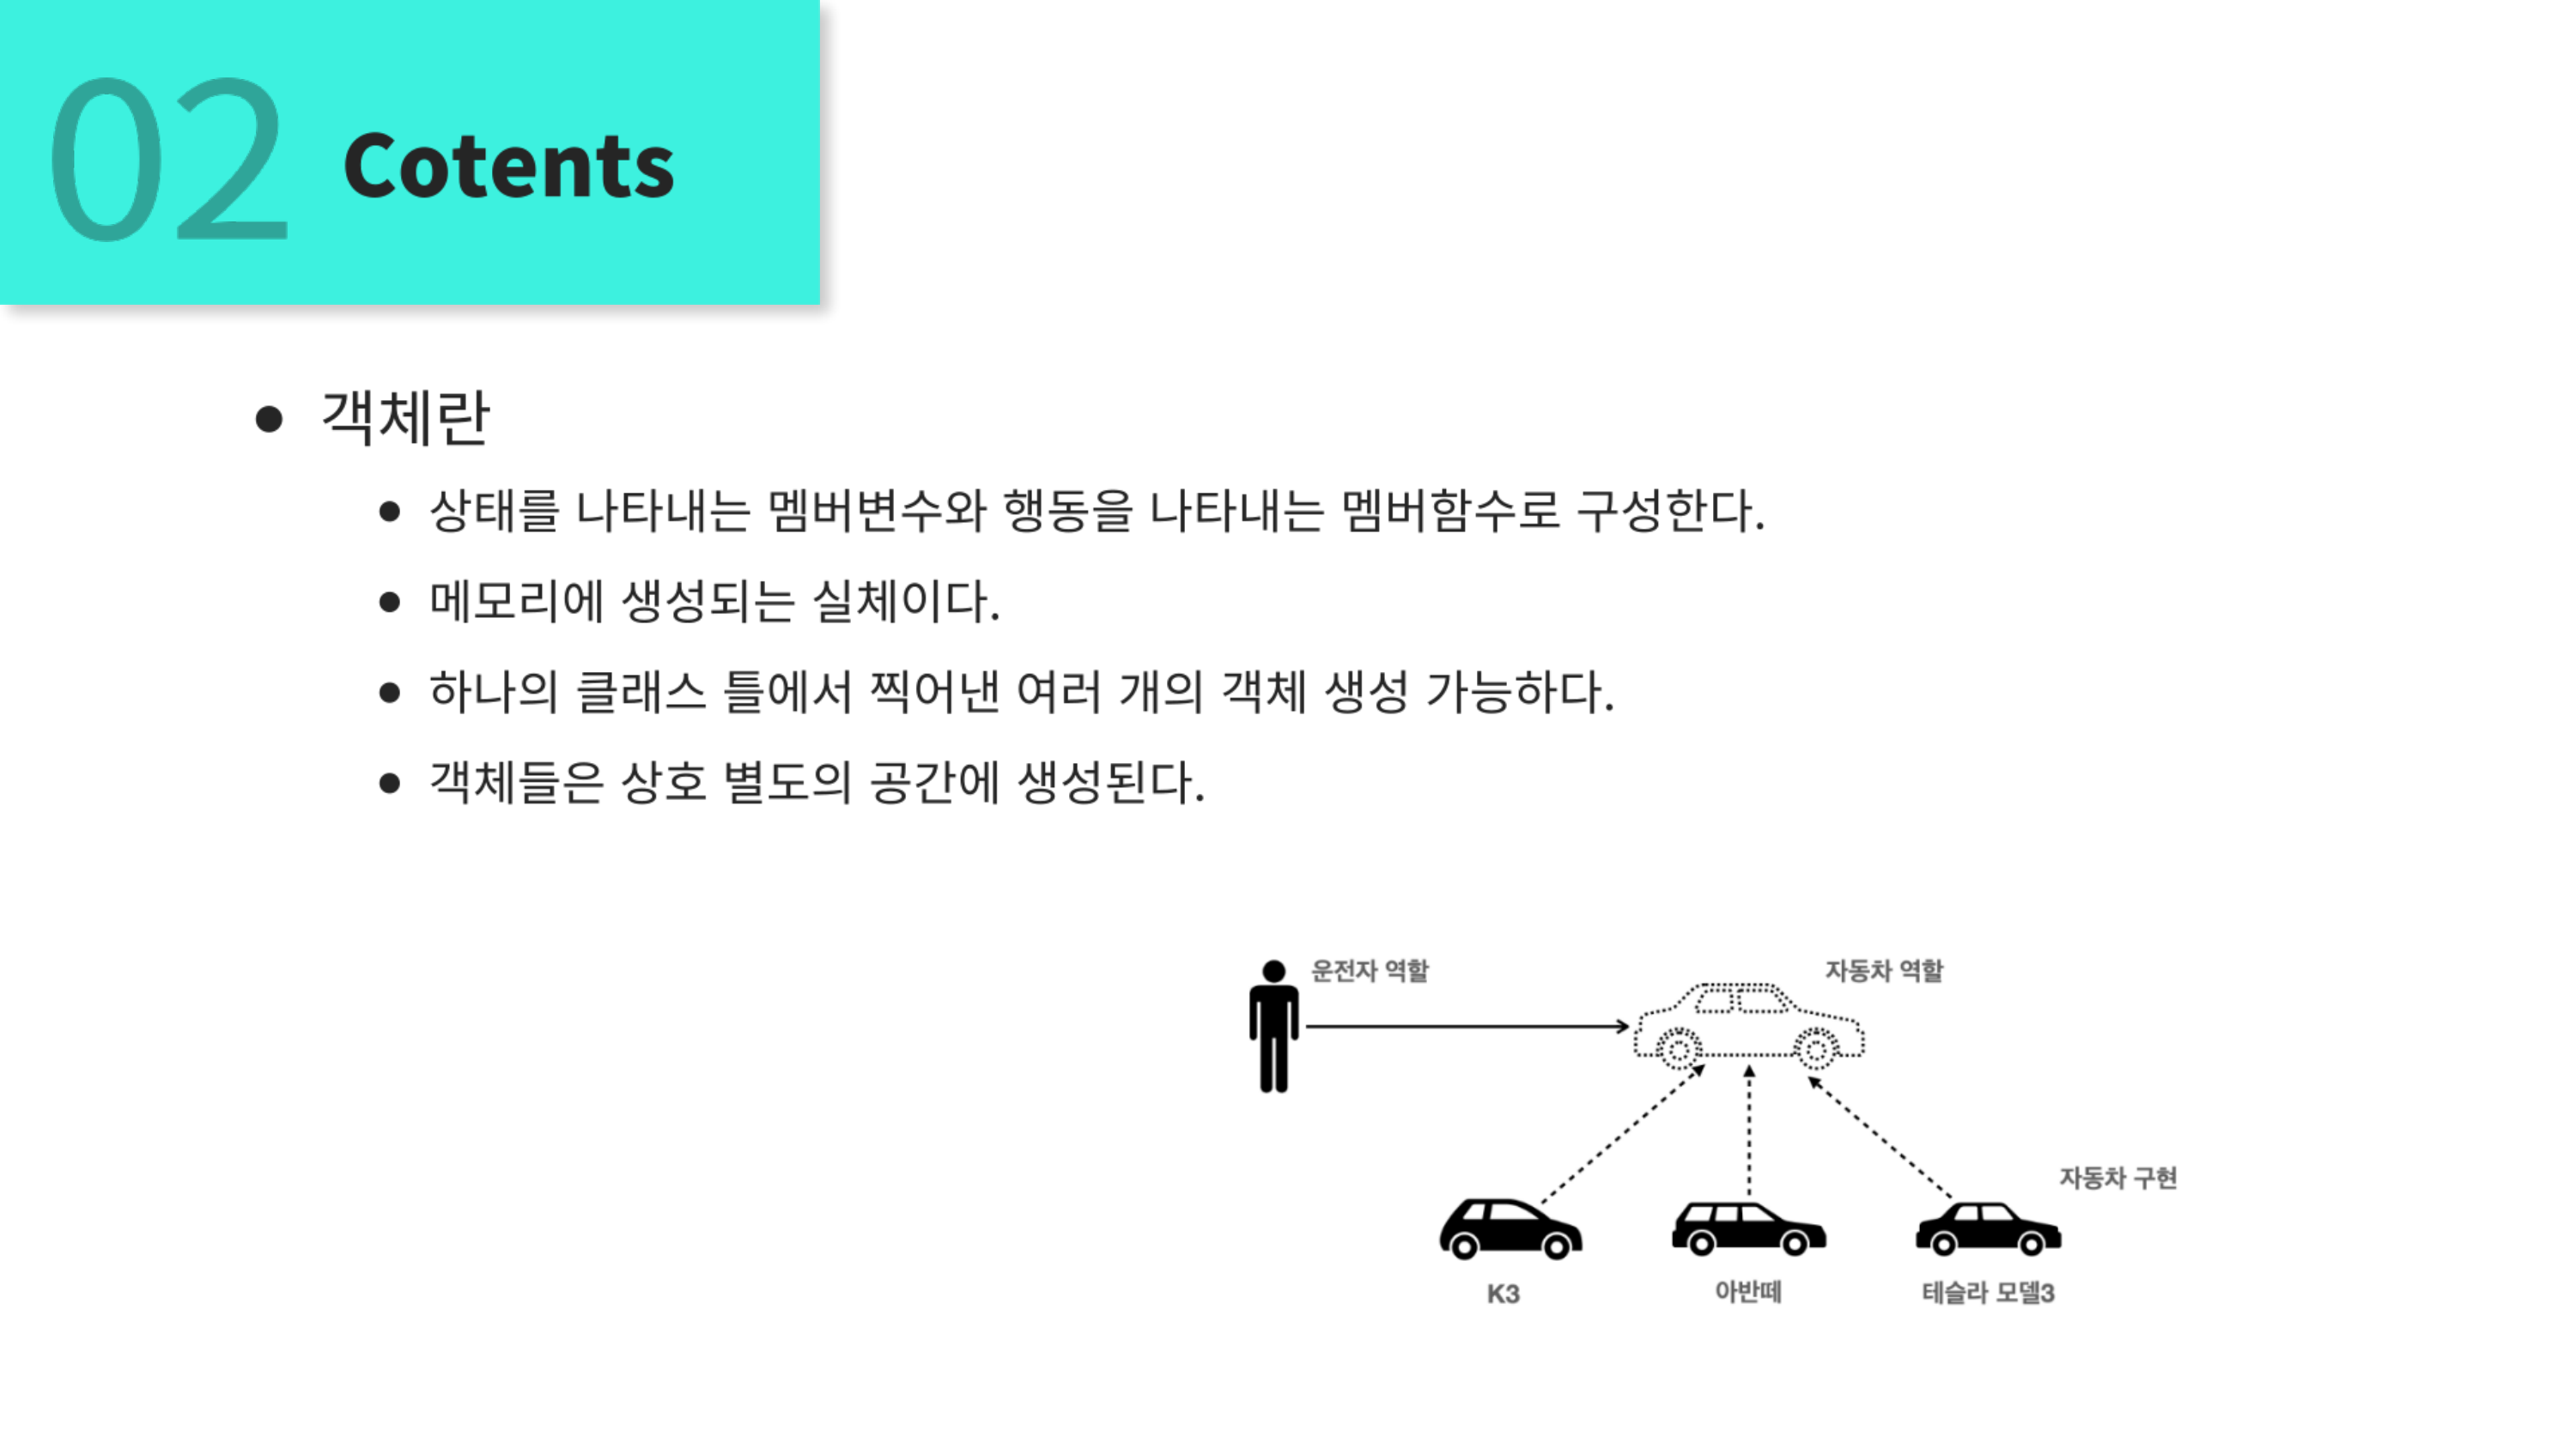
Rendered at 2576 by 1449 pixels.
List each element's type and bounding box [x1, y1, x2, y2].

text_box [1239, 934, 2206, 1328]
picture [0, 0, 1820, 863]
text_box [529, 0, 820, 305]
